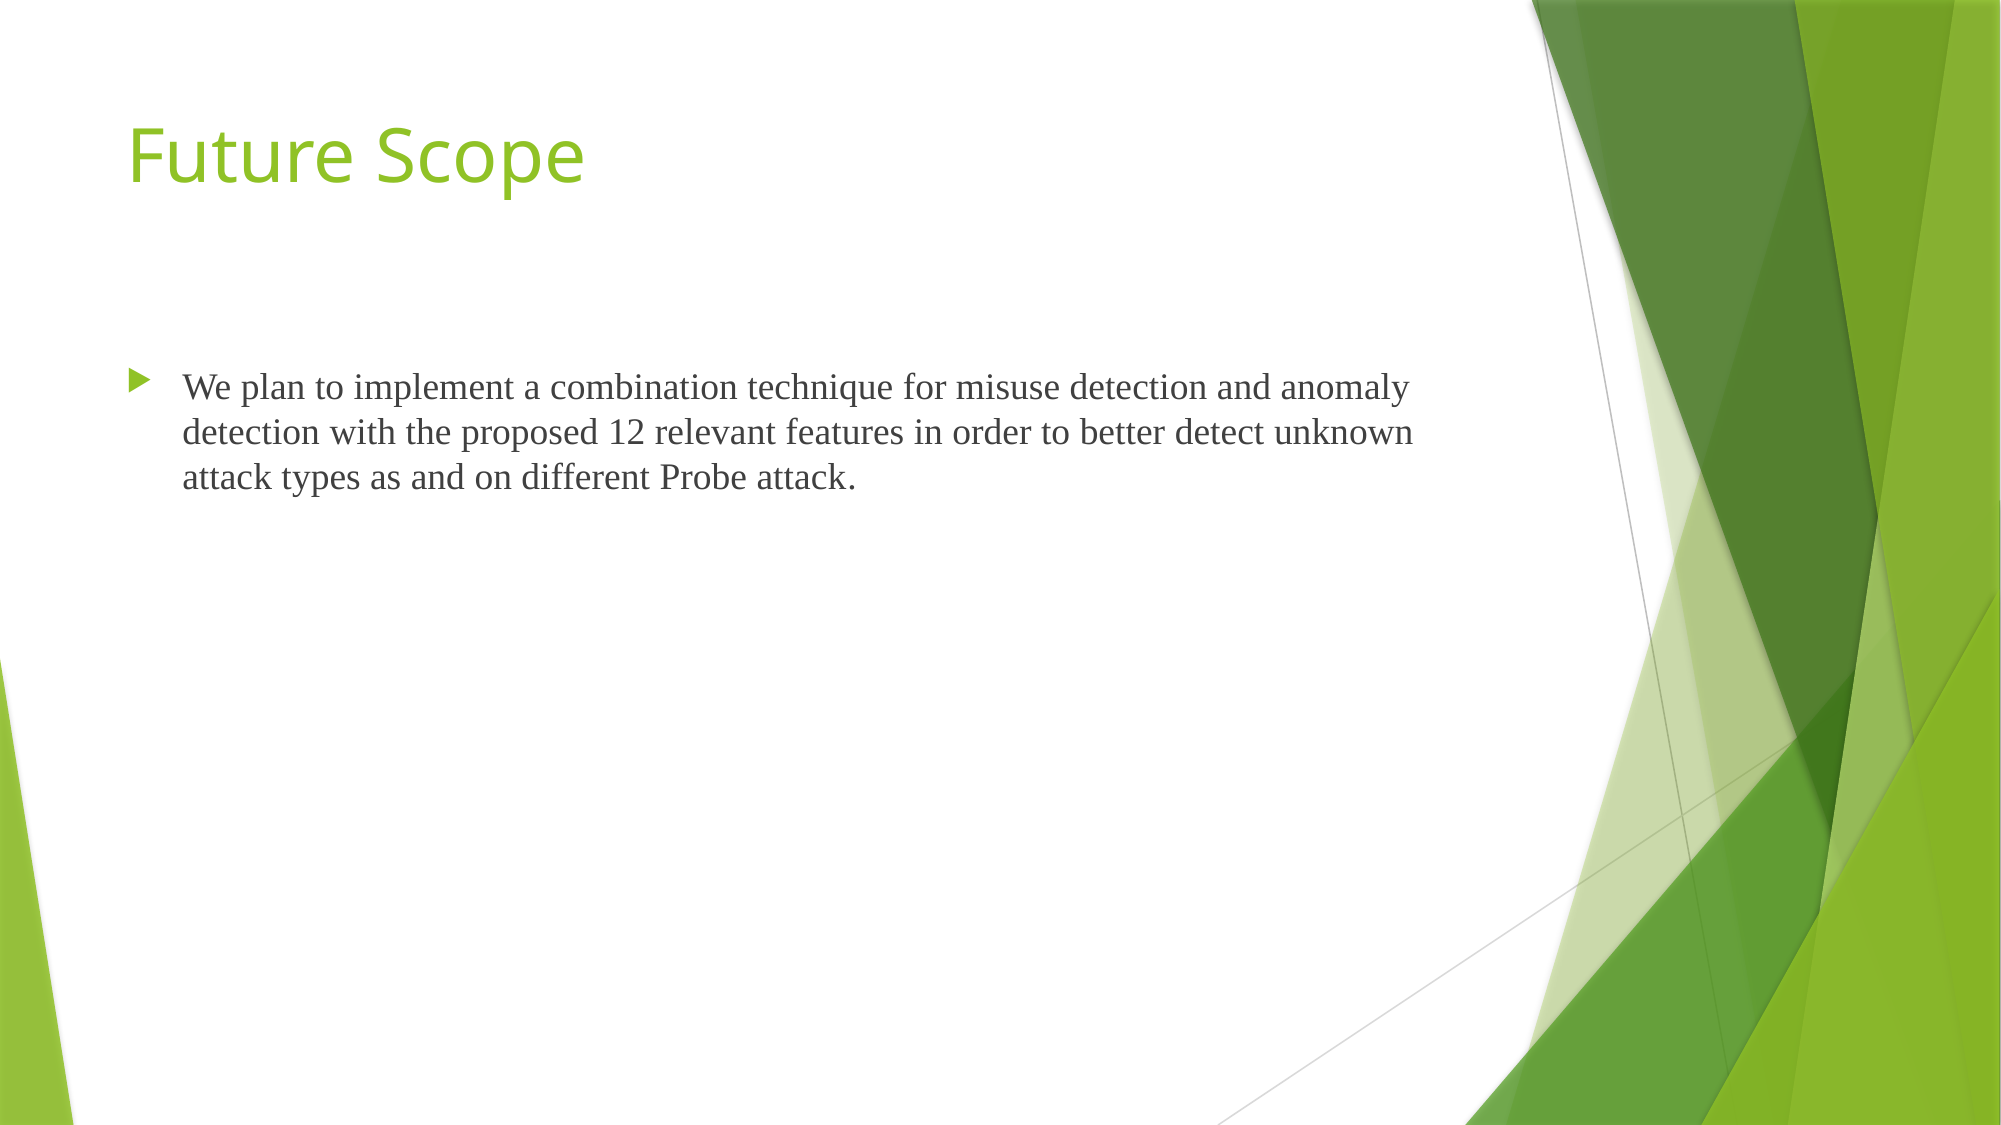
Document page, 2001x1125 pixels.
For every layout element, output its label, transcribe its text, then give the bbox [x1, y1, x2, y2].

list We plan to implement a combination technique for misuse detection and anomaly detection with the proposed 12 relevant features in order to better detect unknown attack types as and on different Probe attack. [111, 354, 1522, 992]
title Future Scope [111, 99, 1522, 317]
